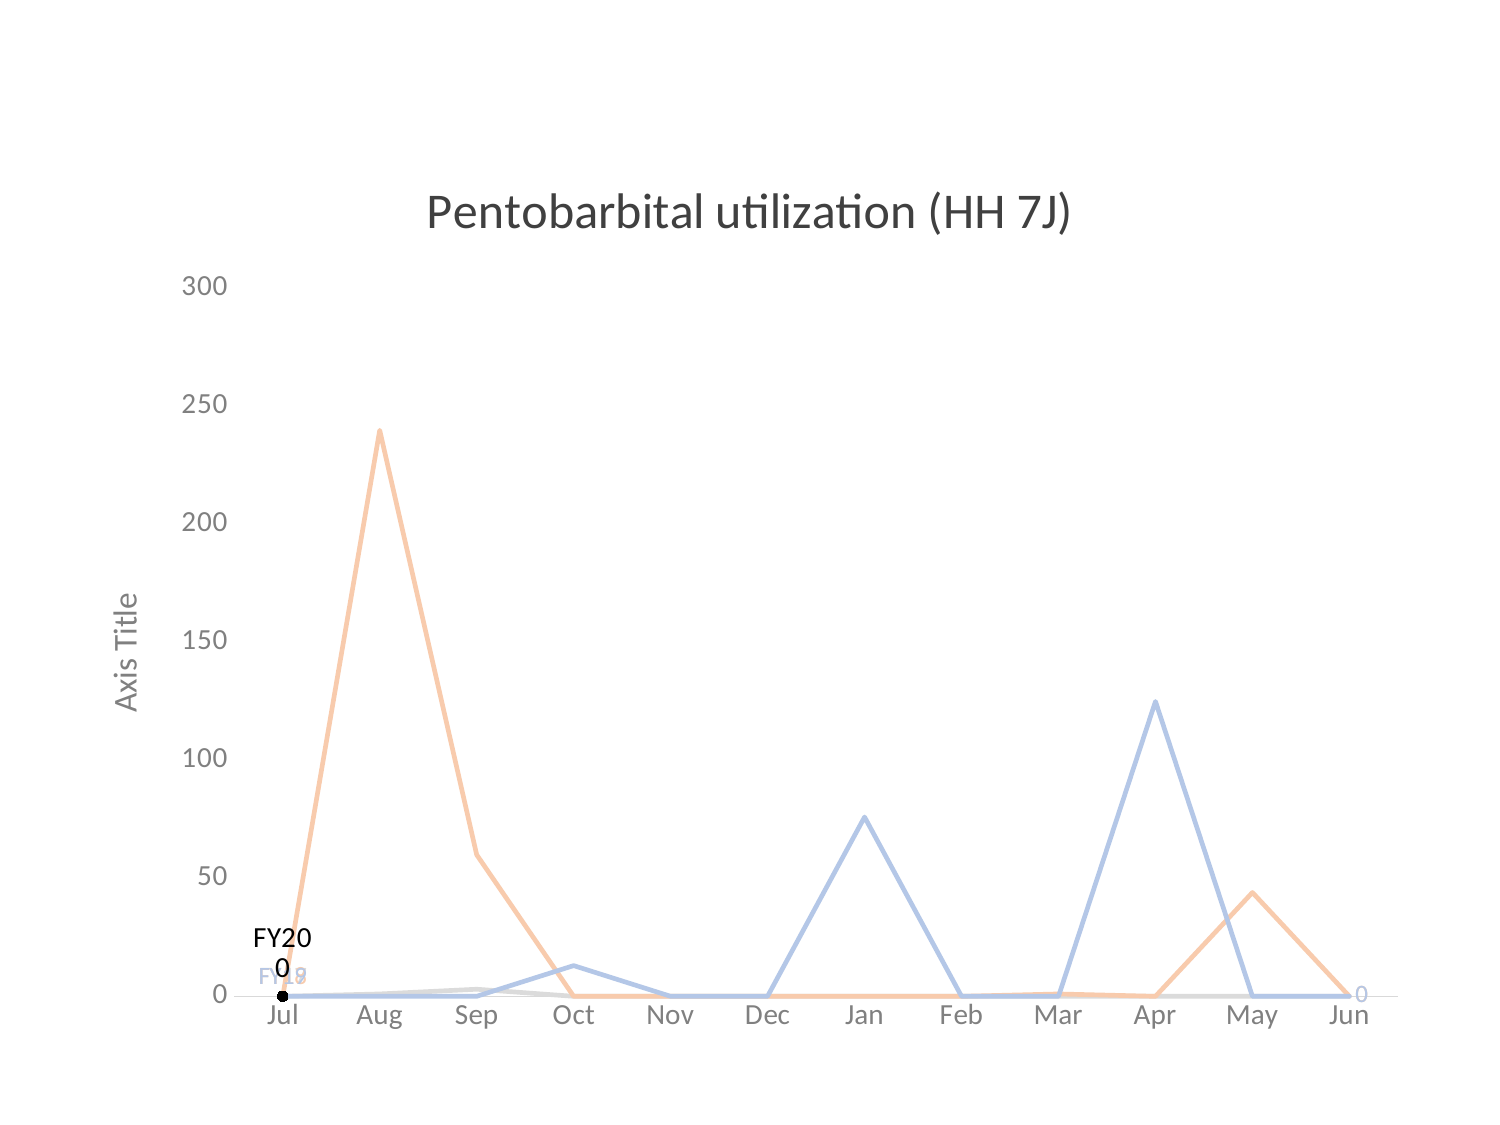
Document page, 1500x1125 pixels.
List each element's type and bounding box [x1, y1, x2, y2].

chart [74, 149, 1425, 1050]
